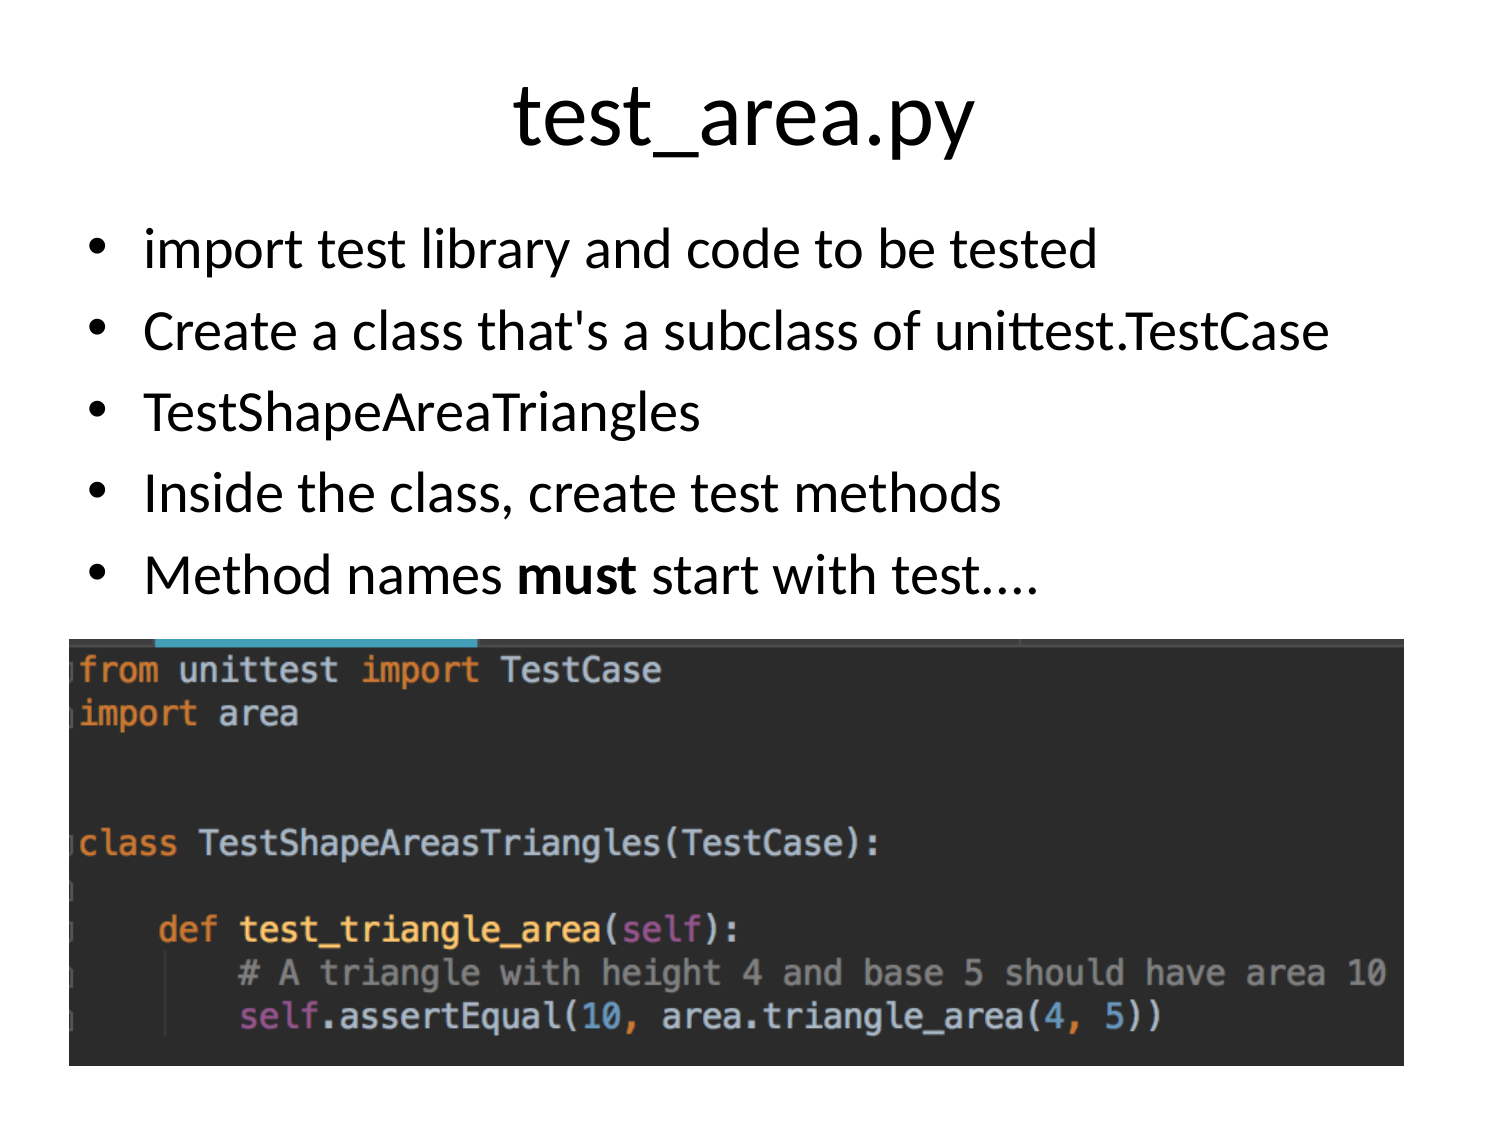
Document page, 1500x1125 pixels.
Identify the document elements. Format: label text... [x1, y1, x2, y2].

title test_area.py [69, 15, 1420, 203]
list import test library and code to be tested Create a class that's a subclass of unittest.TestCase TestShapeAreaTriangles Inside the class, create test methods Method names must start with test.... [72, 202, 1423, 946]
picture [69, 639, 1404, 1066]
